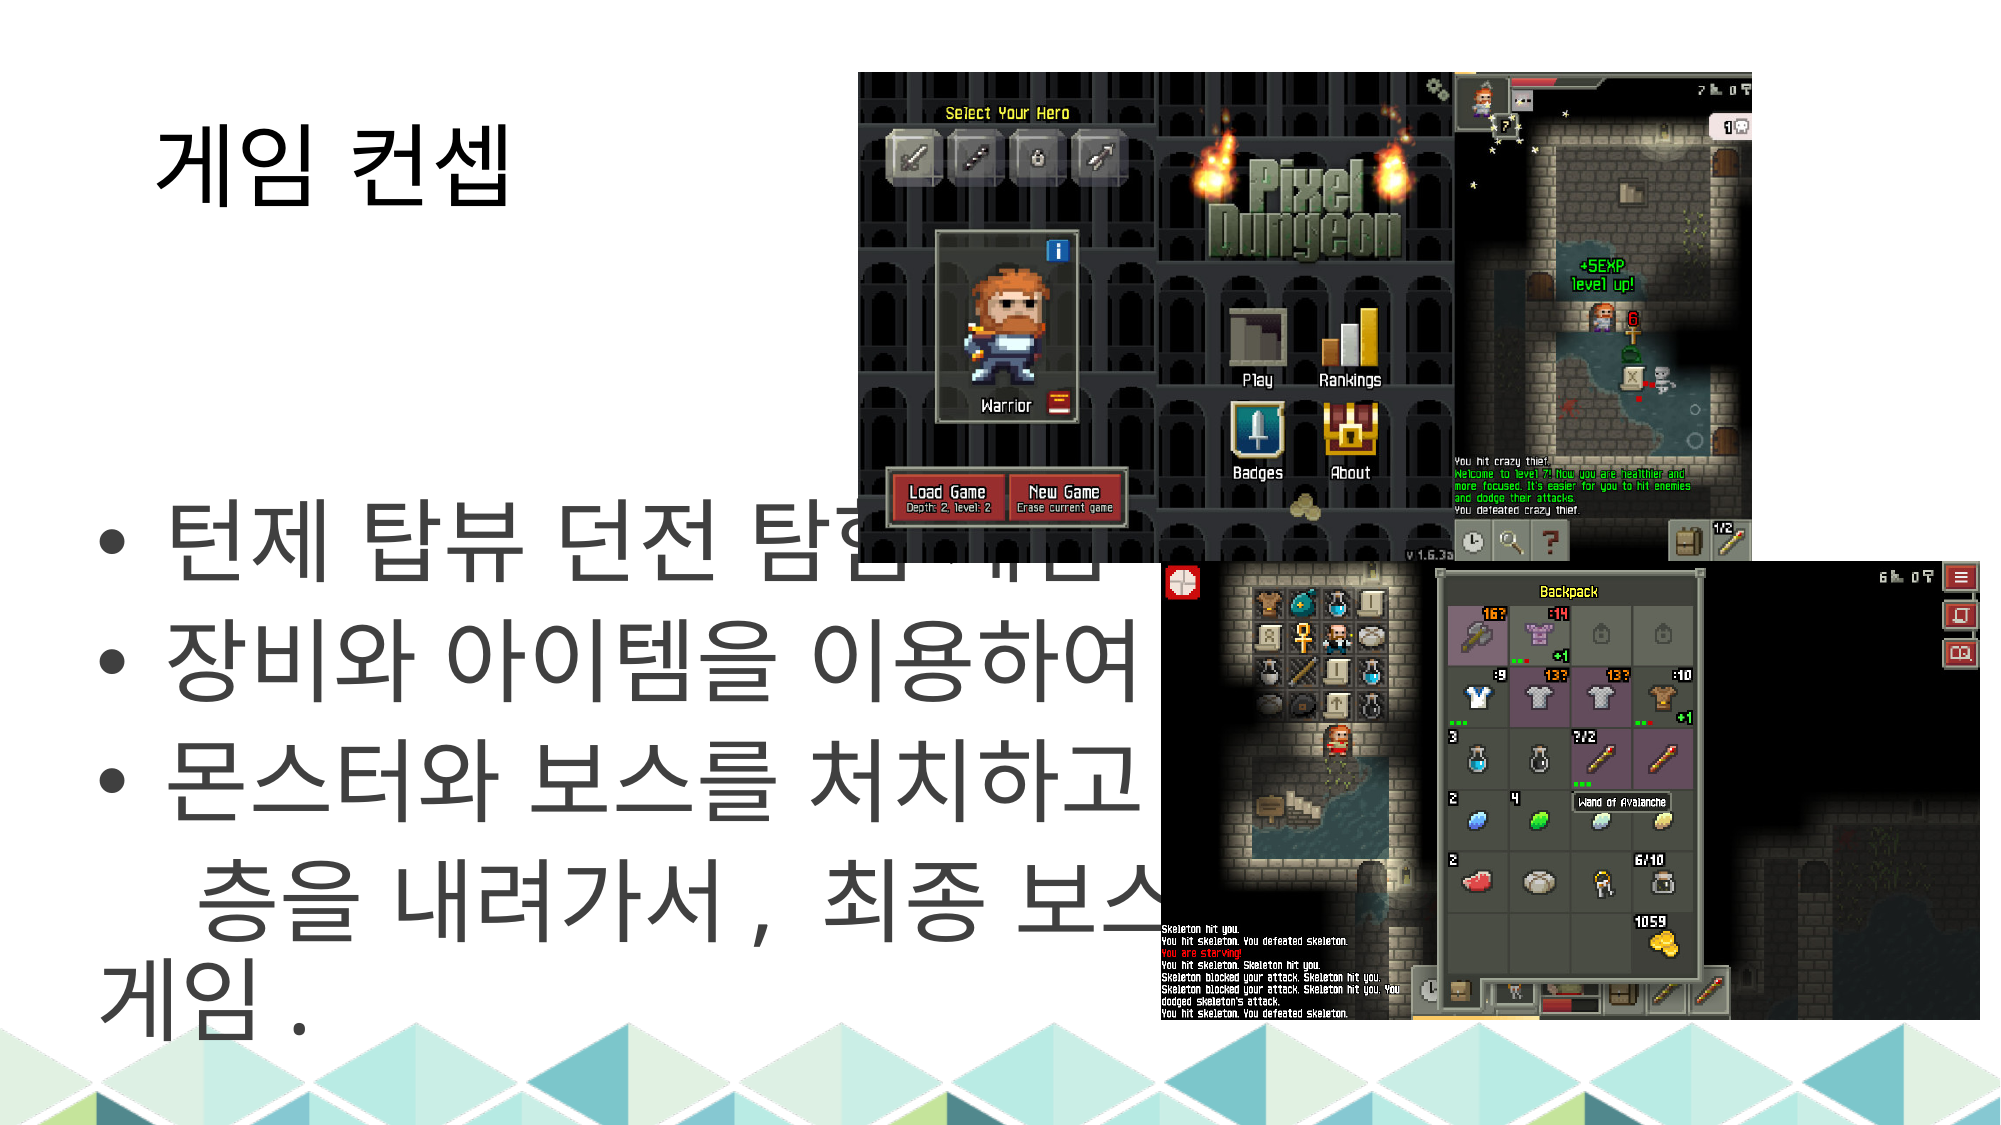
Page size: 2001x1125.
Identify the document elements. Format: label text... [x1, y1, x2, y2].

picture [0, 0, 2001, 1125]
list 턴제 탑뷰 던전 탐험 게임 장비와 아이템을 이용하여, 몬스터와 보스를 처치하고, 층을 내려가서, 최종 보스를 처치하는 게임. [81, 357, 1807, 1073]
title 게임 컨셉 [137, 62, 1863, 280]
